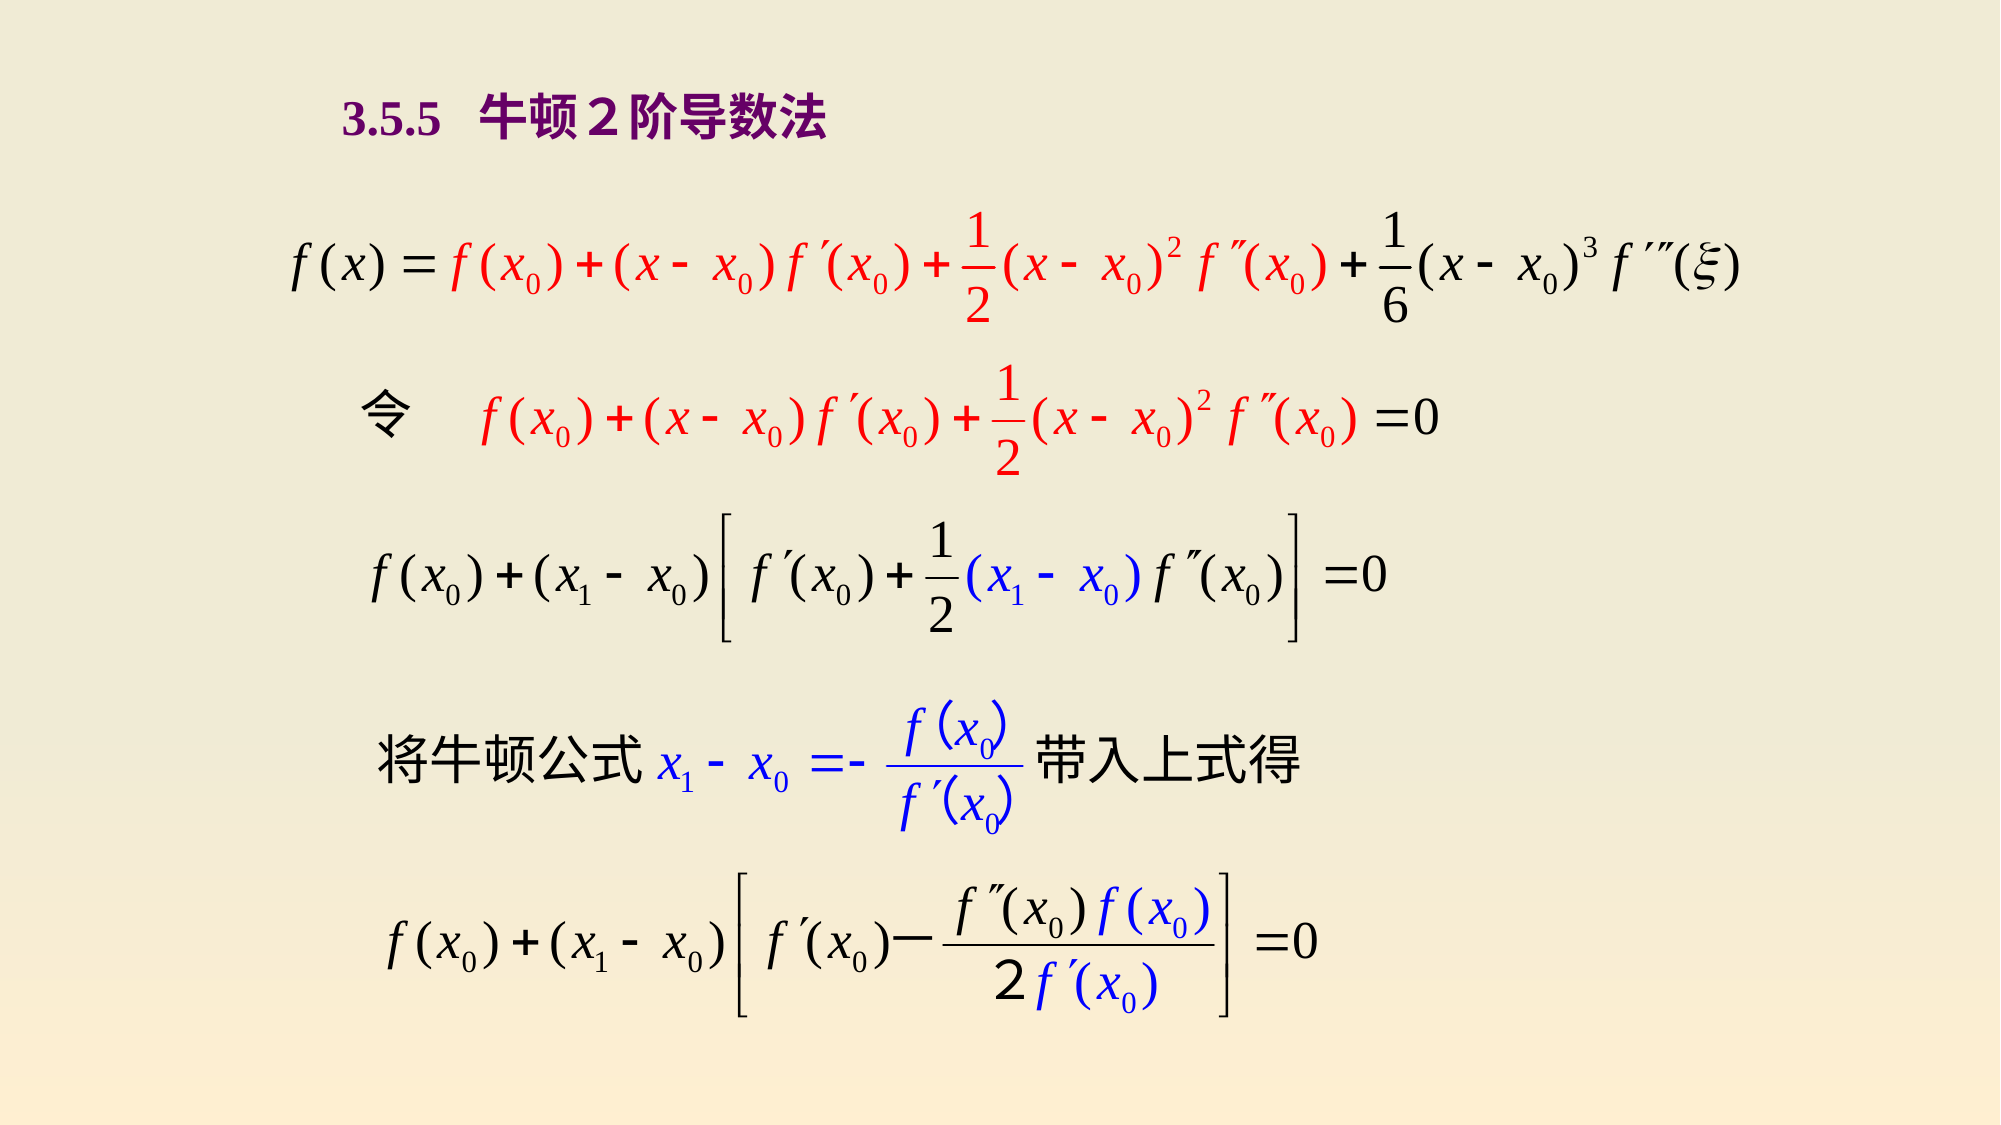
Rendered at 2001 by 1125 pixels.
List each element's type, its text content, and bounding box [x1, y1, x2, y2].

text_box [353, 349, 1450, 654]
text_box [273, 196, 1753, 335]
text_box 3.5.5 牛顿２阶导数法 [326, 78, 1166, 161]
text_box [369, 692, 1328, 1031]
